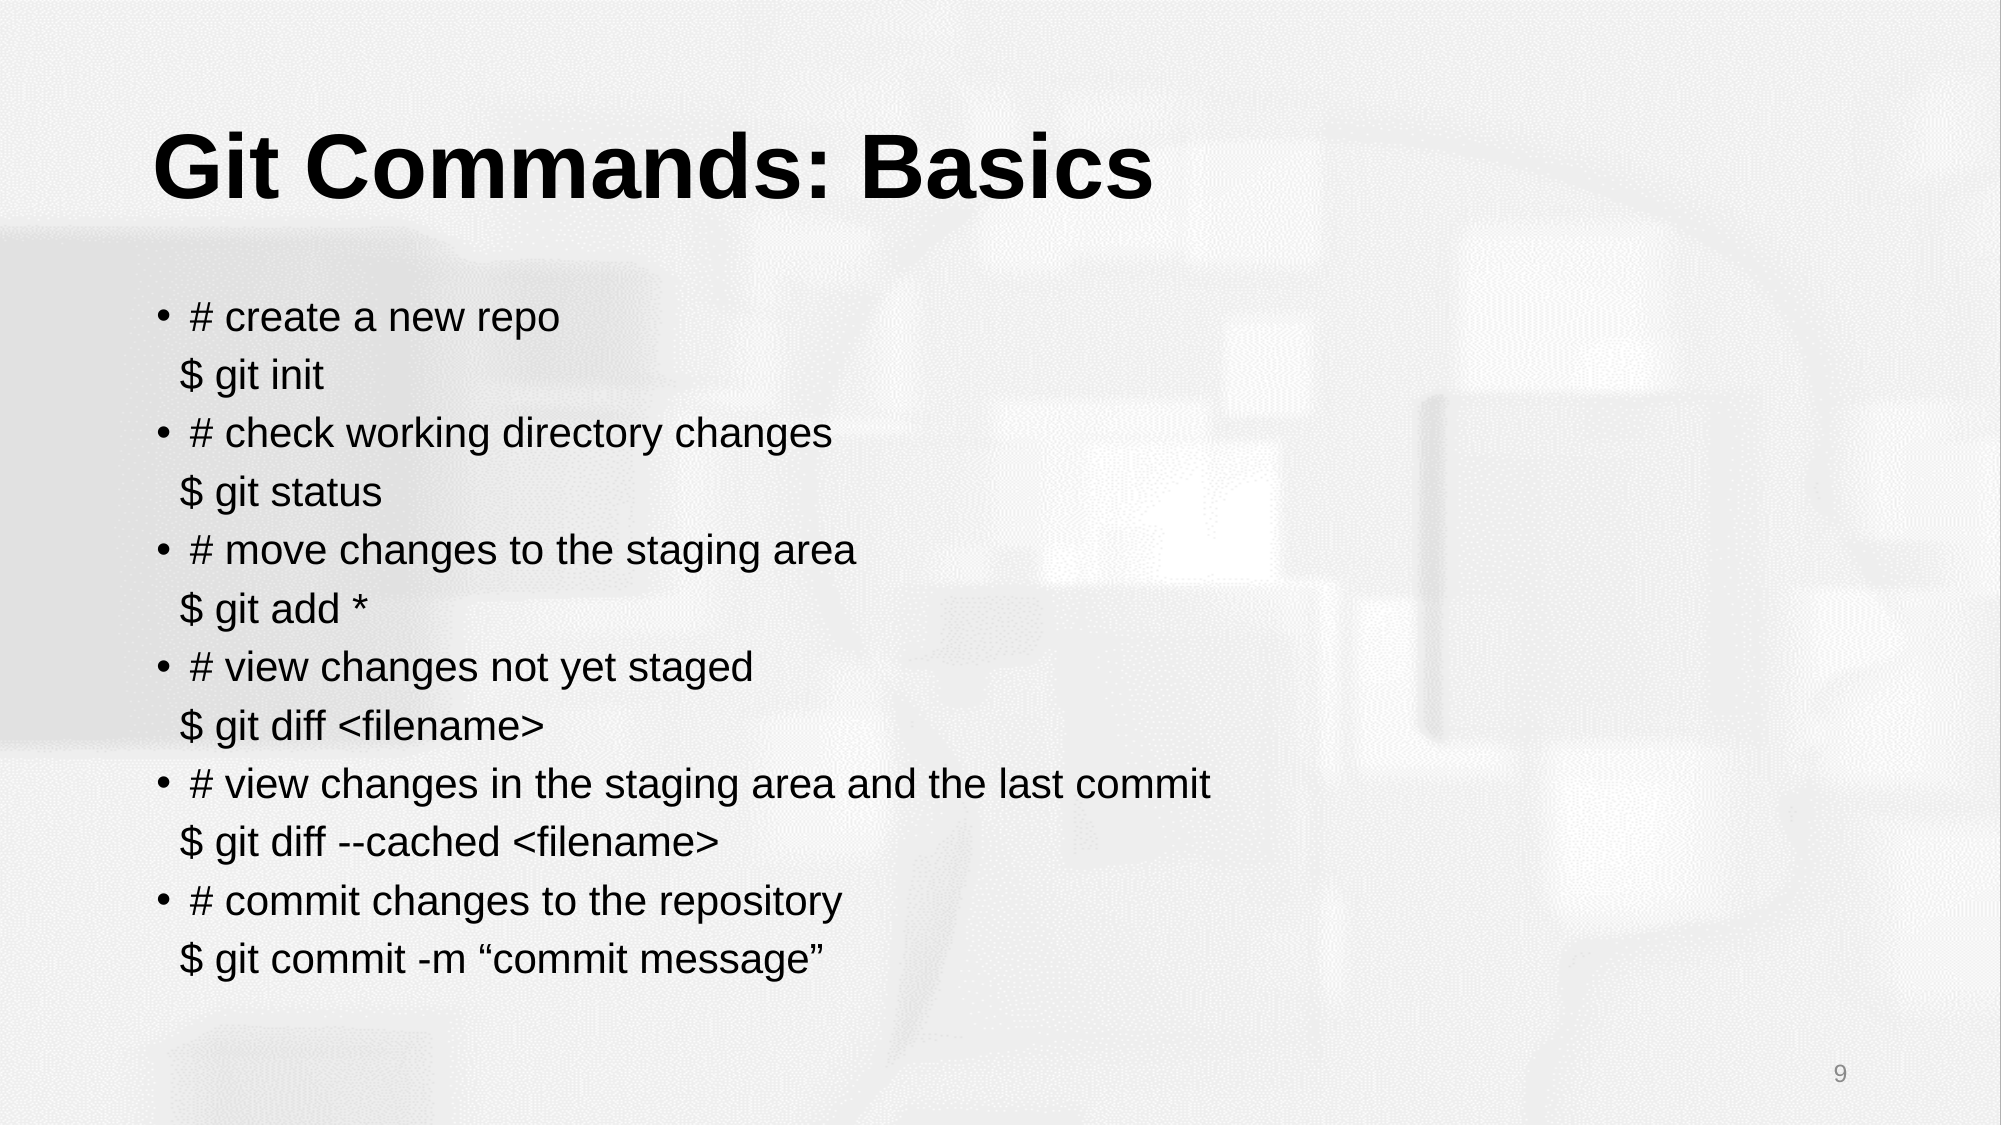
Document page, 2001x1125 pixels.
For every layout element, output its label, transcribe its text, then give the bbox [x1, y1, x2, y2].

slide_number 9 [1412, 1042, 1863, 1103]
title Git Commands: Basics [137, 59, 1863, 278]
list # create a new repo $ git init # check working directory changes $ git status # move changes to the staging area $ git add * # view changes not yet staged $ git diff <filename> # view changes in the staging area and the last commit $ git diff --cached <filename> # commit changes to the repository $ git commit -m “commit message” [141, 287, 1867, 1001]
picture [0, 0, 2001, 1125]
